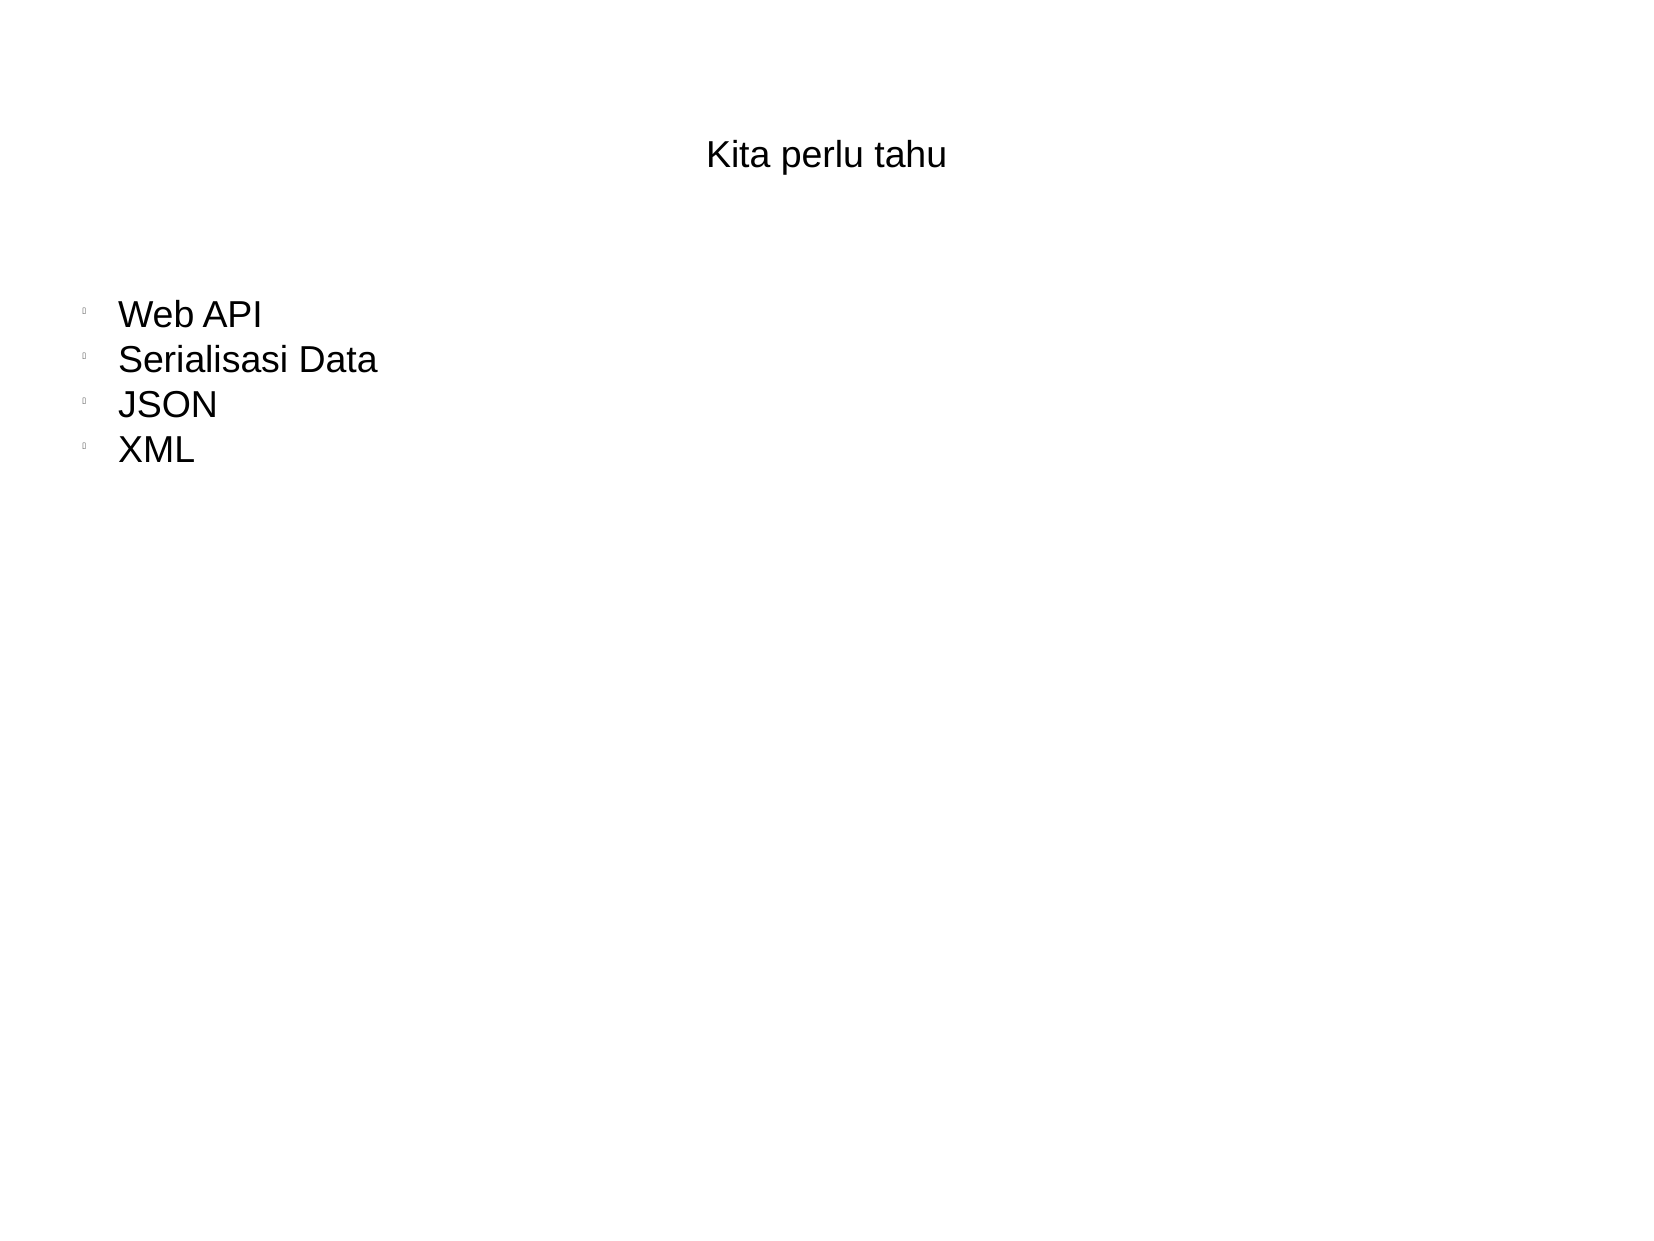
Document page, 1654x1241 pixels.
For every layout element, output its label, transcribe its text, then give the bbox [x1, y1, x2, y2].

text_box Web API Serialisasi Data JSON XML [82, 290, 1538, 1010]
text_box Kita perlu tahu [82, 49, 1571, 257]
